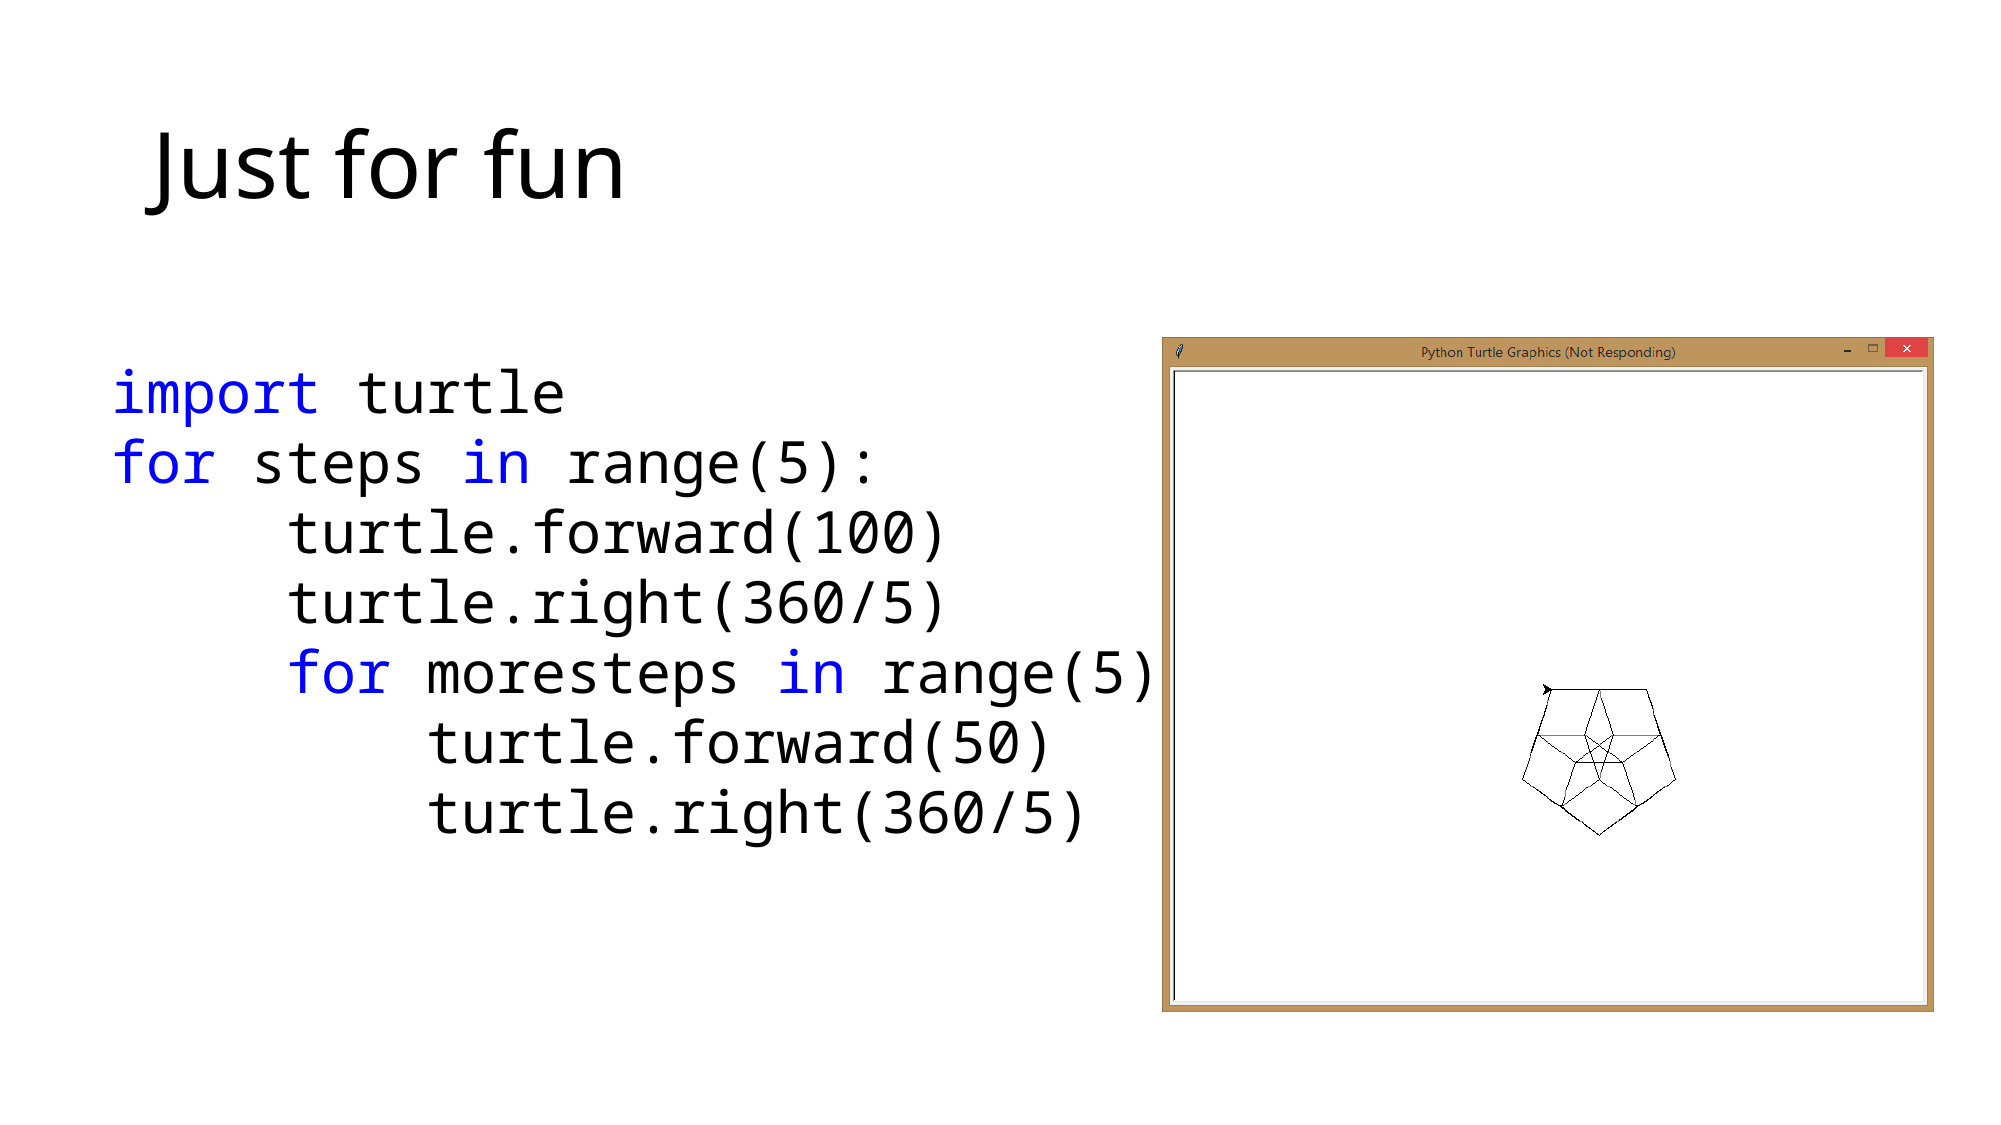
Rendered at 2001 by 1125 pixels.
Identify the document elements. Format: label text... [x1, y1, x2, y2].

title Just for fun [137, 59, 1863, 278]
text_box import turtle for steps in range(5): turtle.forward(100) turtle.right(360/5) for moresteps in range(5): turtle.forward(50) turtle.right(360/5) [96, 348, 1162, 853]
picture [1162, 337, 1934, 1012]
